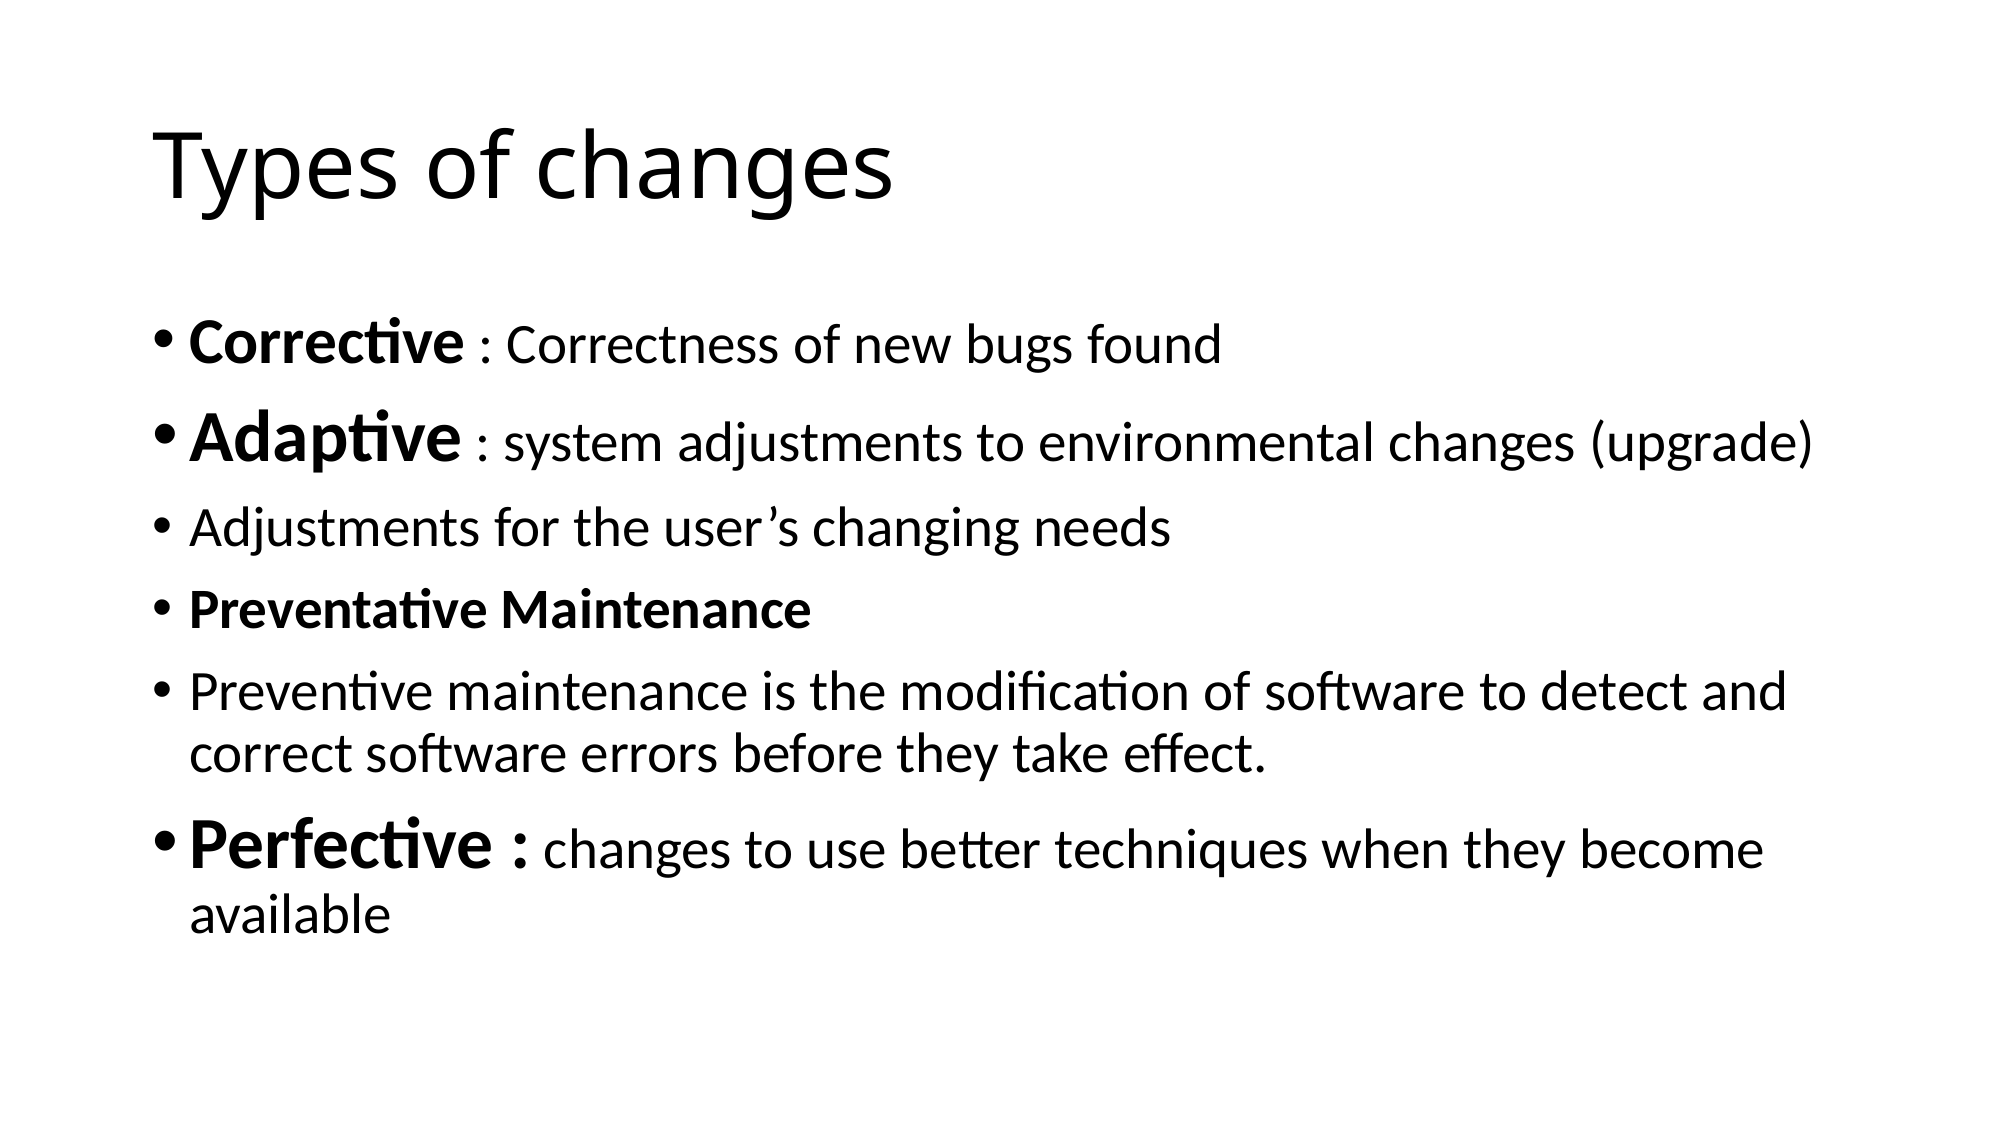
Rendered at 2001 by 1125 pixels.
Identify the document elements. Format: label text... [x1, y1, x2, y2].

title Types of changes [137, 59, 1863, 278]
list Corrective : Correctness of new bugs found Adaptive : system adjustments to environmental changes (upgrade) Adjustments for the user’s changing needs Preventative Maintenance Preventive maintenance is the modification of software to detect and correct software errors before they take effect. Perfective : changes to use better techniques when they become available [137, 299, 1863, 1014]
